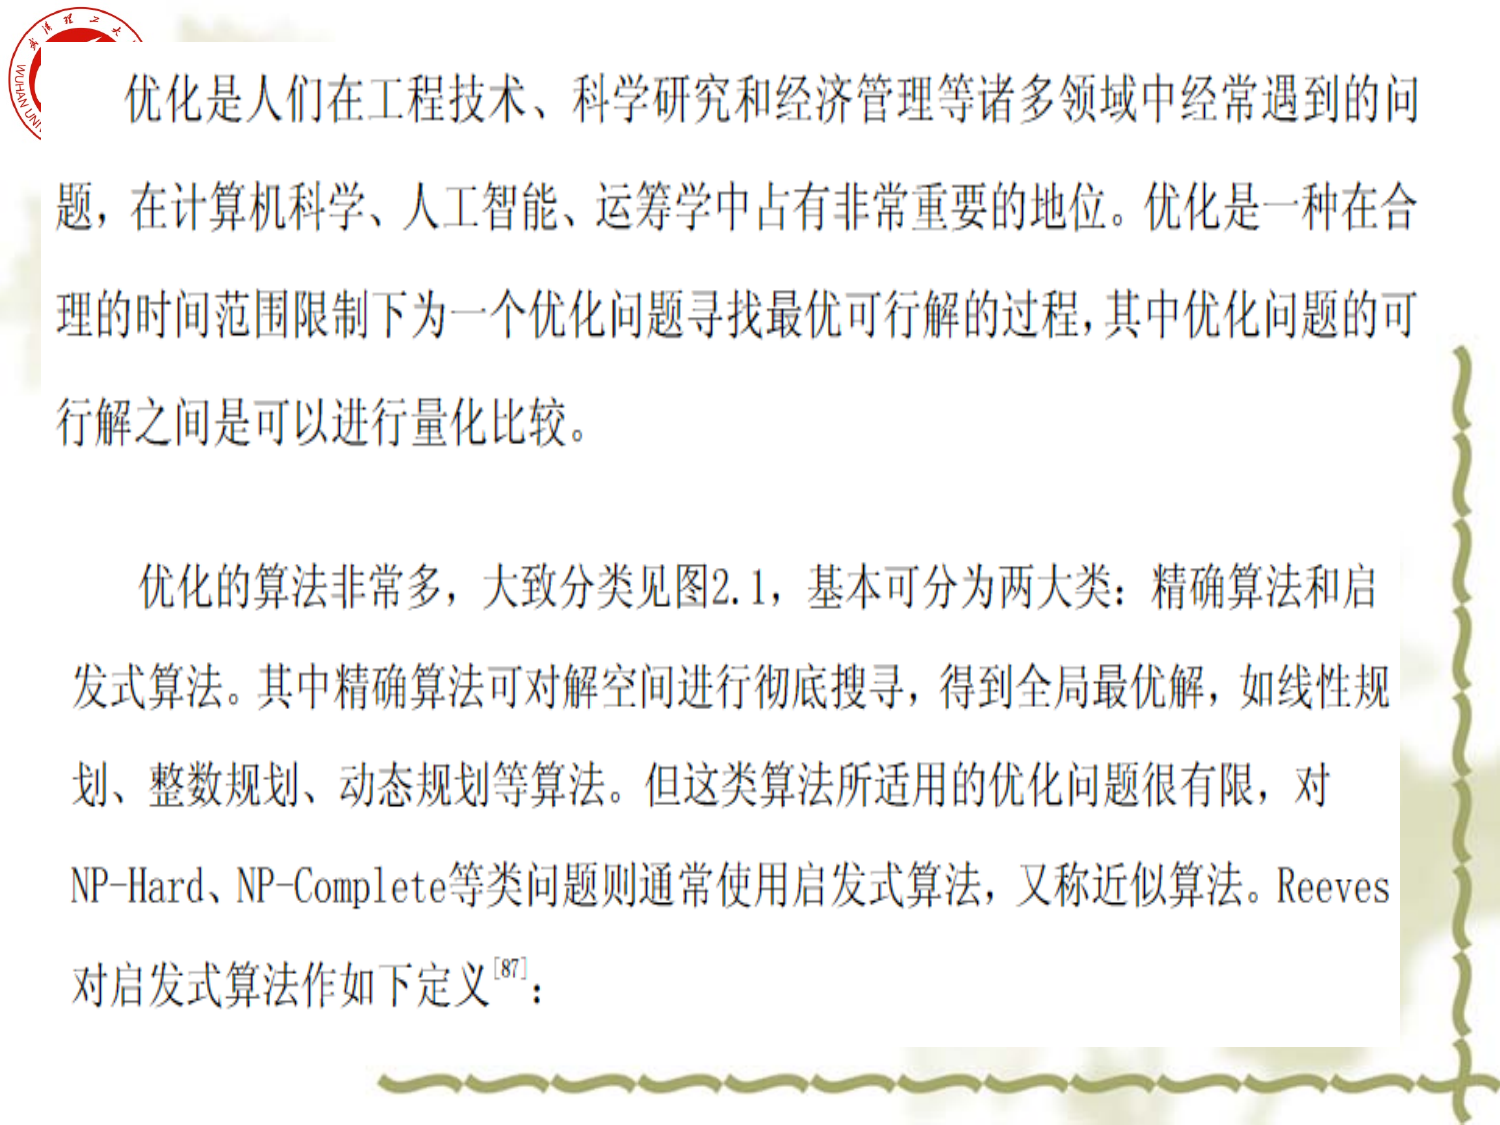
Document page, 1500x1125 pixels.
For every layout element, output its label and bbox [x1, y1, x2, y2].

list [64, 515, 1400, 1048]
picture [0, 0, 1500, 1125]
list [40, 42, 1436, 480]
